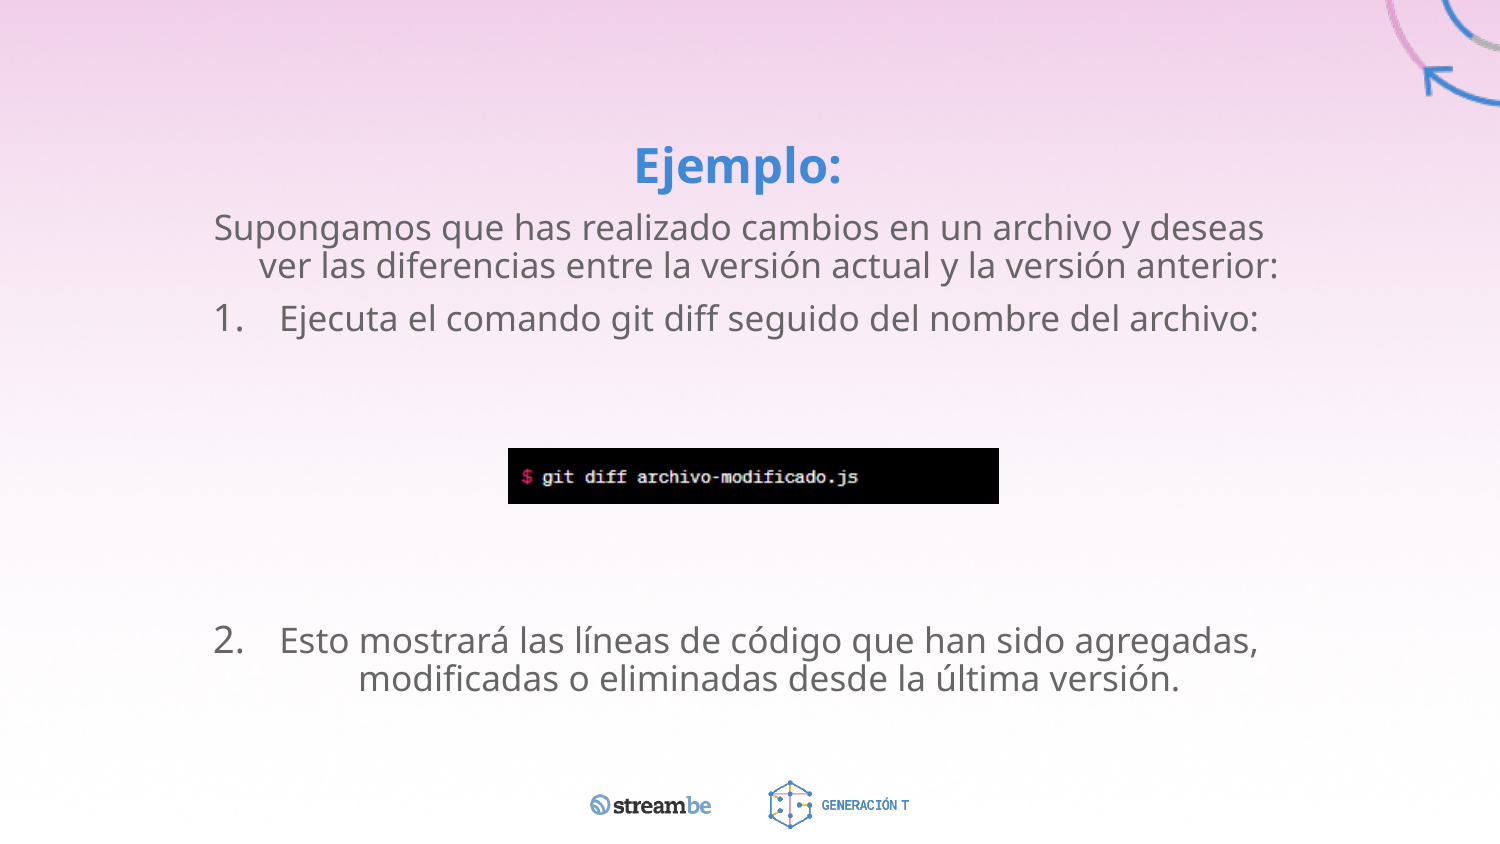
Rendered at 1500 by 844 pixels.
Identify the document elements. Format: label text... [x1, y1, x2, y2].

subtitle Supongamos que has realizado cambios en un archivo y deseas ver las diferencias entre la versión actual y la versión anterior: Ejecuta el comando git diff seguido del nombre del archivo: Esto mostrará las líneas de código que han sido agregadas, modificadas o eliminadas desde la última versión. [169, 204, 1295, 716]
title Ejemplo: [175, 134, 1301, 258]
picture [0, 0, 1500, 844]
